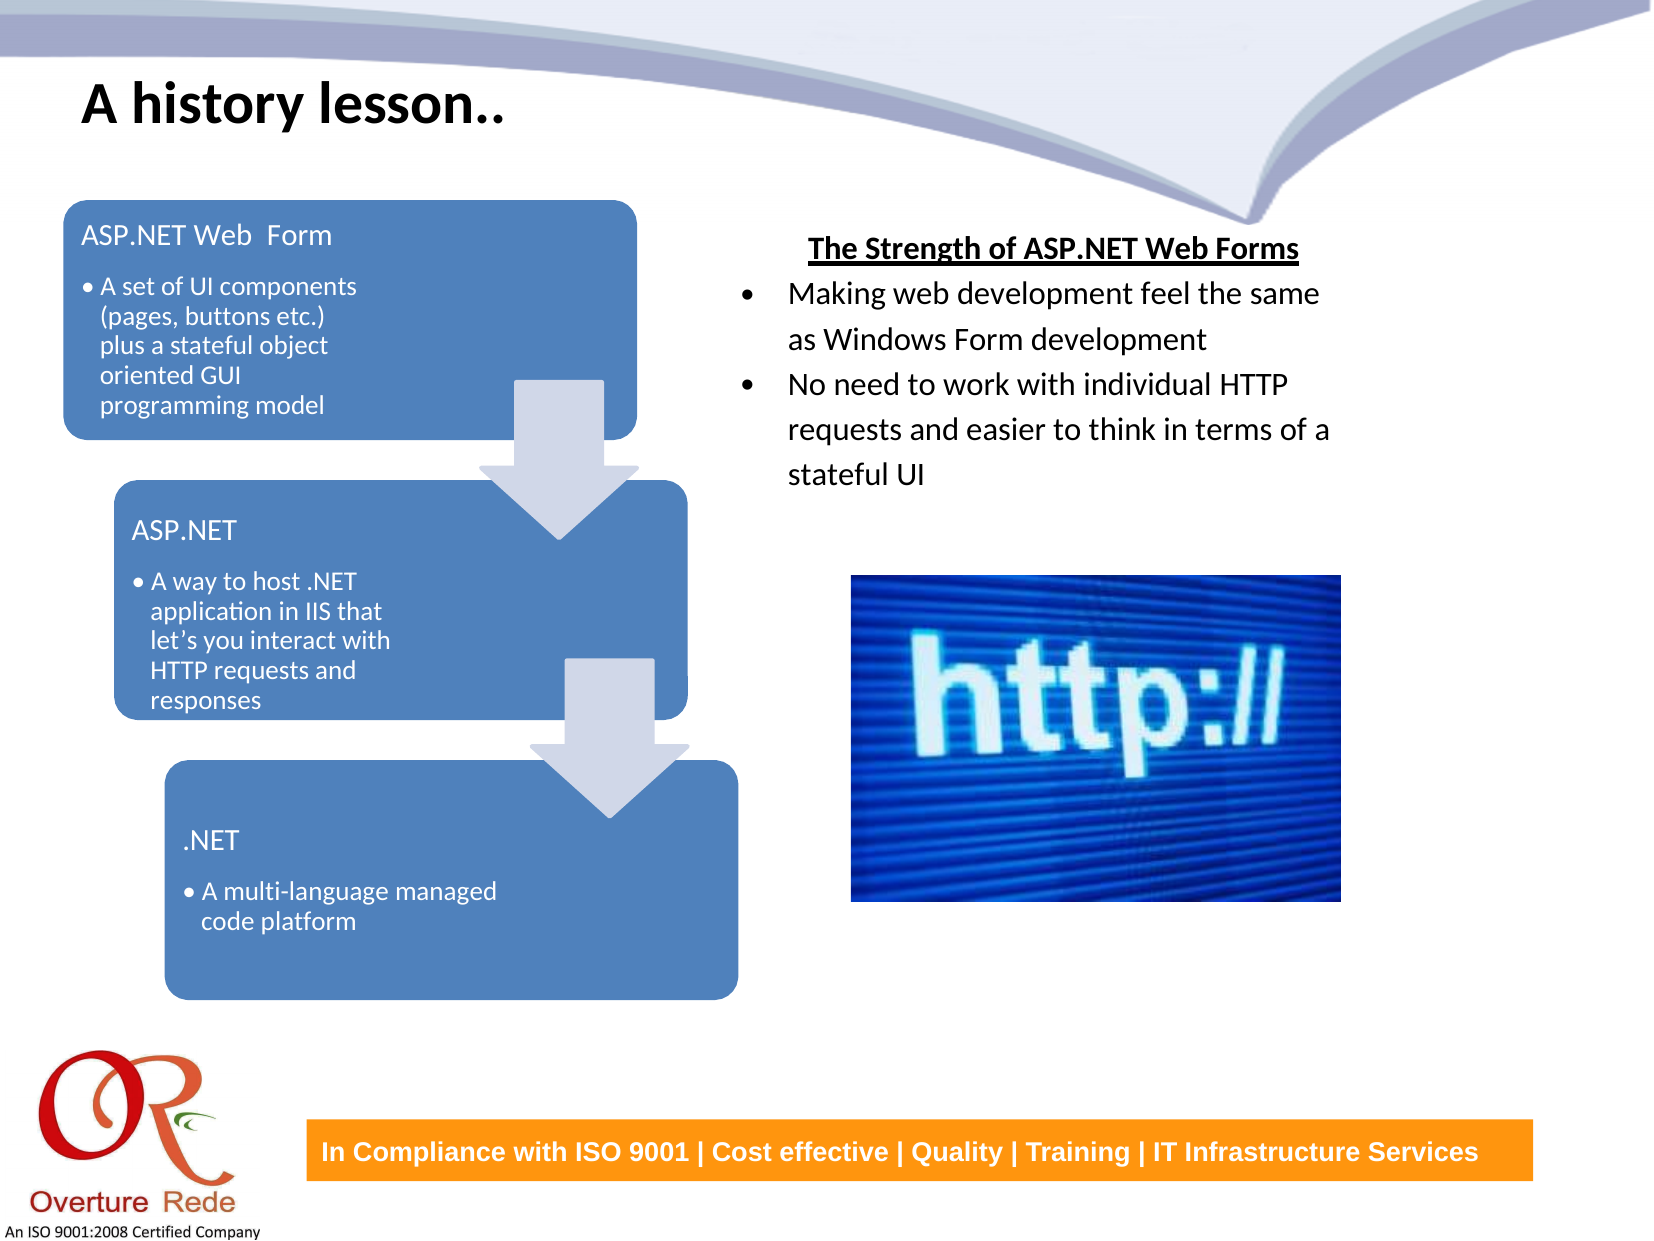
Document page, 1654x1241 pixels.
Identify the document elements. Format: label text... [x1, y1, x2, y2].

text_box • [738, 274, 762, 317]
text_box [850, 575, 1341, 902]
text_box [63, 200, 638, 441]
text_box .NET • A multi-language managed code platform [180, 824, 501, 939]
text_box ASP.NET • A way to host .NET application in IIS that let’s you interact with HTTP requests and responses [129, 514, 438, 689]
text_box ASP.NET Web Form • A set of UI components (pages, buttons etc.) plus a stateful object oriented GUI programming model [78, 219, 371, 424]
text_box [531, 660, 688, 817]
text_box A history lesson.. [79, 75, 582, 149]
text_box [1264, 239, 1273, 265]
text_box • [738, 364, 762, 407]
picture [0, 0, 1654, 225]
text_box [1047, 239, 1056, 265]
text_box The Strength of ASP.NET Web Forms [806, 231, 1376, 274]
text_box Making web development feel the same as Windows Form development No need to work with individual HTTP requests and easier to think in terms of a stateful UI [785, 276, 1420, 499]
picture [5, 1050, 260, 1240]
text_box [164, 760, 739, 1001]
text_box [1183, 239, 1193, 265]
text_box [114, 480, 688, 721]
text_box [481, 382, 638, 539]
